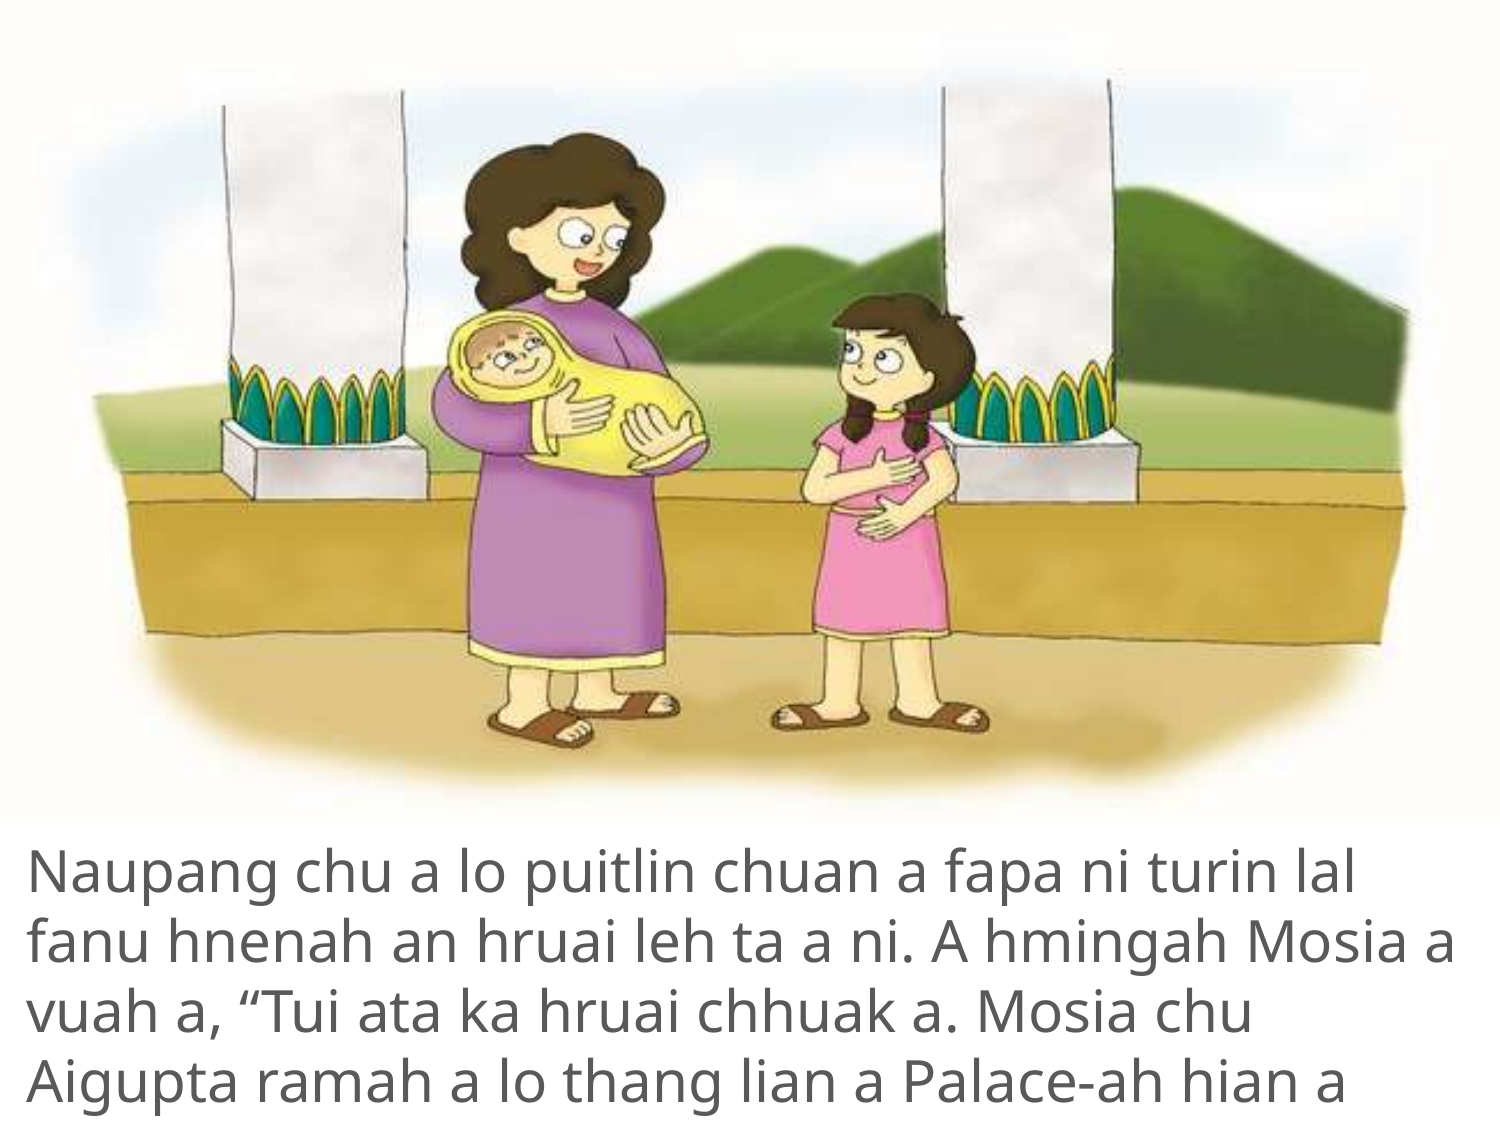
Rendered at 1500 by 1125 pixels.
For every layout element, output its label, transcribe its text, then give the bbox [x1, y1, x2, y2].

picture [0, 0, 1500, 823]
text_box Naupang chu a lo puitlin chuan a fapa ni turin lal fanu hnenah an hruai leh ta a ni. A hmingah Mosia a vuah a, “Tui ata ka hruai chhuak a. Mosia chu Aigupta ramah a lo thang lian a Palace-ah hian a awm a. [11, 831, 1498, 1125]
